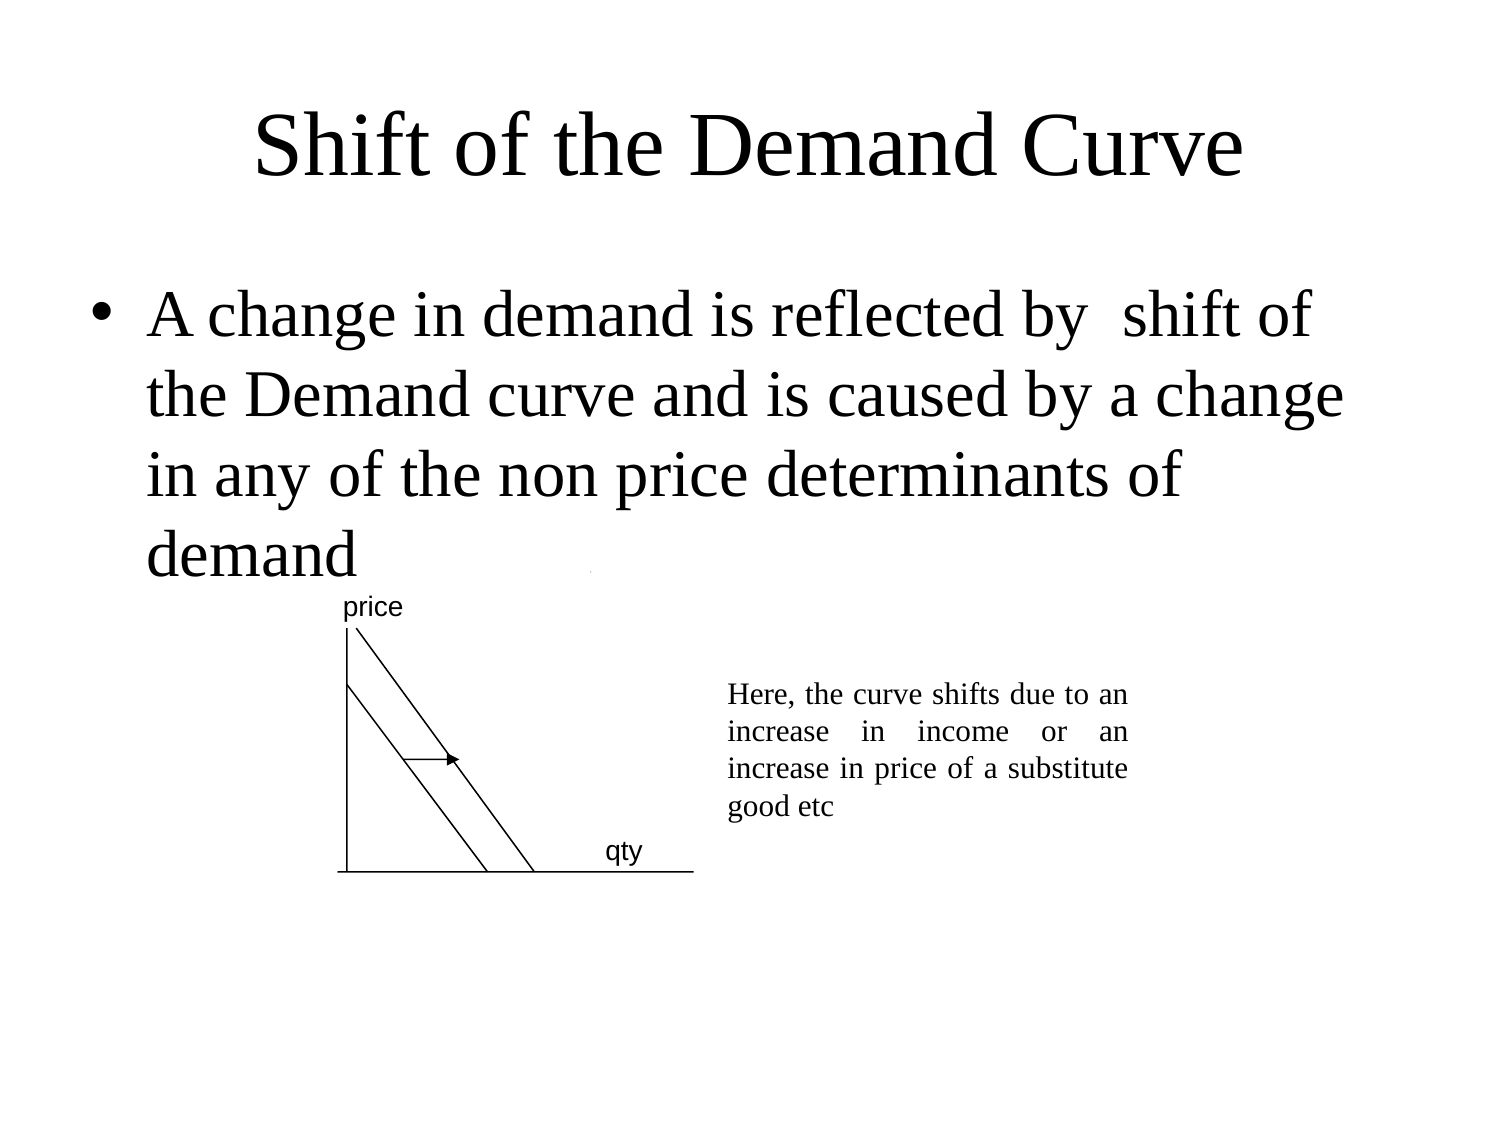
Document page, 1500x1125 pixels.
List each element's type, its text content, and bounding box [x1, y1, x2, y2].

text_box [403, 753, 460, 766]
list A change in demand is reflected by shift of the Demand curve and is caused by a change in any of the non price determinants of demand [75, 262, 1425, 1005]
text_box qty [590, 825, 694, 874]
title Shift of the Demand Curve [75, 45, 1425, 233]
text_box price [328, 581, 432, 630]
text_box Here, the curve shifts due to an increase in income or an increase in price of a substitute good etc [712, 665, 1144, 831]
